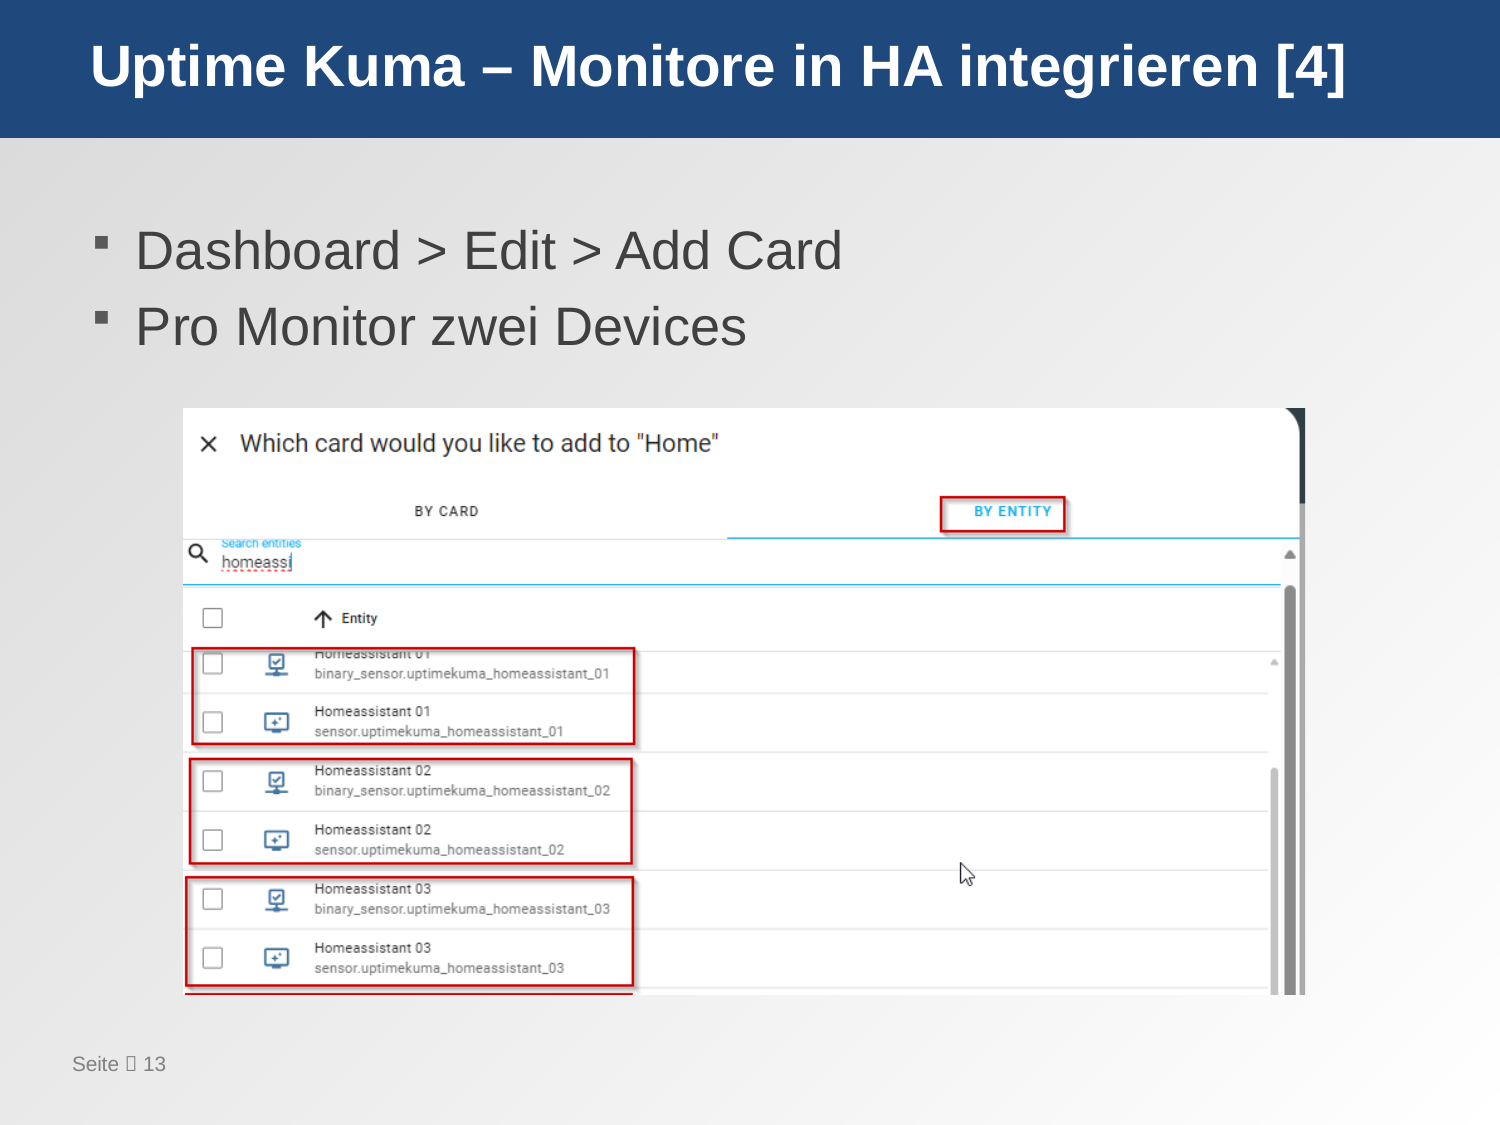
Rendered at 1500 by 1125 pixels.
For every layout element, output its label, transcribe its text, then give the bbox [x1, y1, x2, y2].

title Uptime Kuma – Monitore in HA integrieren [4] [75, 20, 1425, 208]
picture [182, 408, 1306, 996]
list Dashboard > Edit > Add Card Pro Monitor zwei Devices [76, 208, 1424, 964]
